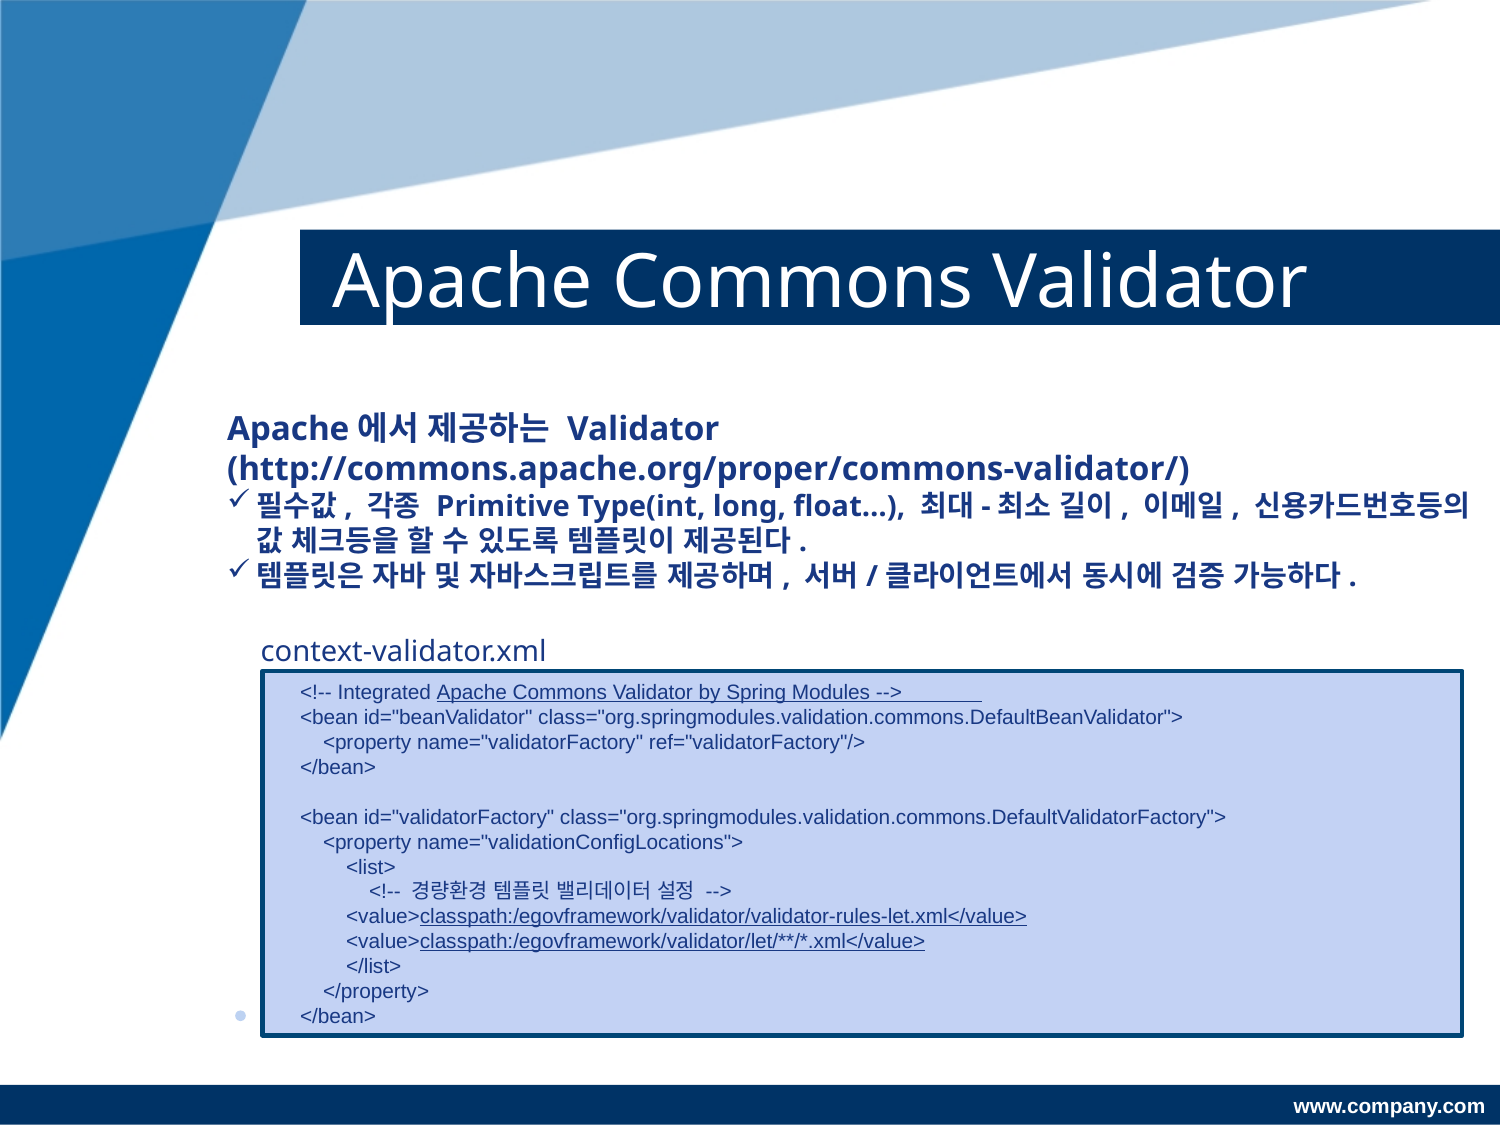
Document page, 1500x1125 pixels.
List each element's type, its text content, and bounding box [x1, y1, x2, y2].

text_box <!-- Integrated Apache Commons Validator by Spring Modules --> <bean id="beanValidator" class="org.springmodules.validation.commons.DefaultBeanValidator"> <property name="validatorFactory" ref="validatorFactory"/> </bean> <bean id="validatorFactory" class="org.springmodules.validation.commons.DefaultValidatorFactory"> <property name="validationConfigLocations"> <list> <!-- 경량환경 템플릿 밸리데이터 설정 --> <value>classpath:/egovframework/validator/validator-rules-let.xml</value> <value>classpath:/egovframework/validator/let/**/*.xml</value> </list> </property> </bean> [262, 670, 1463, 1036]
picture [0, 0, 1500, 842]
text_box Apache에서 제공하는 Validator (http://commons.apache.org/proper/commons-validator/) 필수값, 각종 Primitive Type(int, long, float…), 최대-최소 길이, 이메일, 신용카드번호등의 값 체크등을 할 수 있도록 템플릿이 제공된다. 템플릿은 자바 및 자바스크립트를 제공하며, 서버/클라이언트에서 동시에 검증 가능하다. [212, 399, 1500, 600]
title Apache Commons Validator [300, 229, 1500, 325]
text_box context-validator.xml [245, 624, 621, 675]
text_box [88, 208, 1436, 1083]
